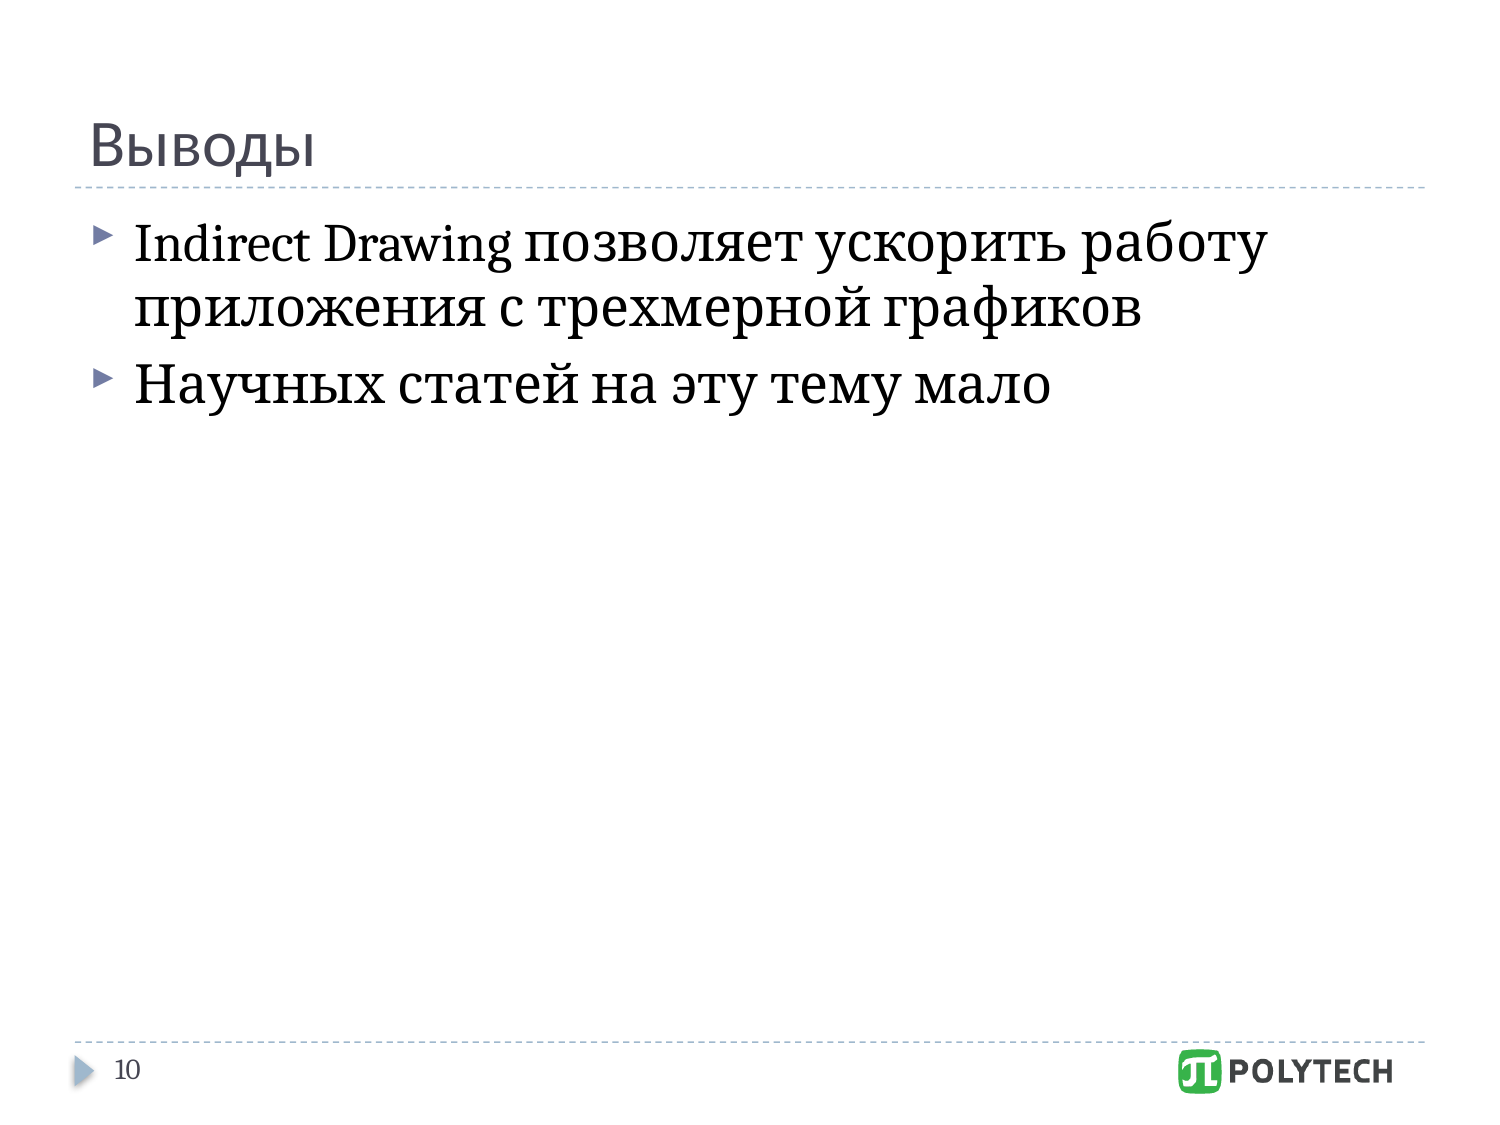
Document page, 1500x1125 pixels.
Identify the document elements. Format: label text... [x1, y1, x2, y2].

list Indirect Drawing позволяет ускорить работу приложения с трехмерной графиков Научных статей на эту тему мало [75, 200, 1425, 1010]
slide_number 10 [100, 1042, 426, 1103]
picture [1166, 1039, 1403, 1103]
title Выводы [75, 24, 1425, 188]
